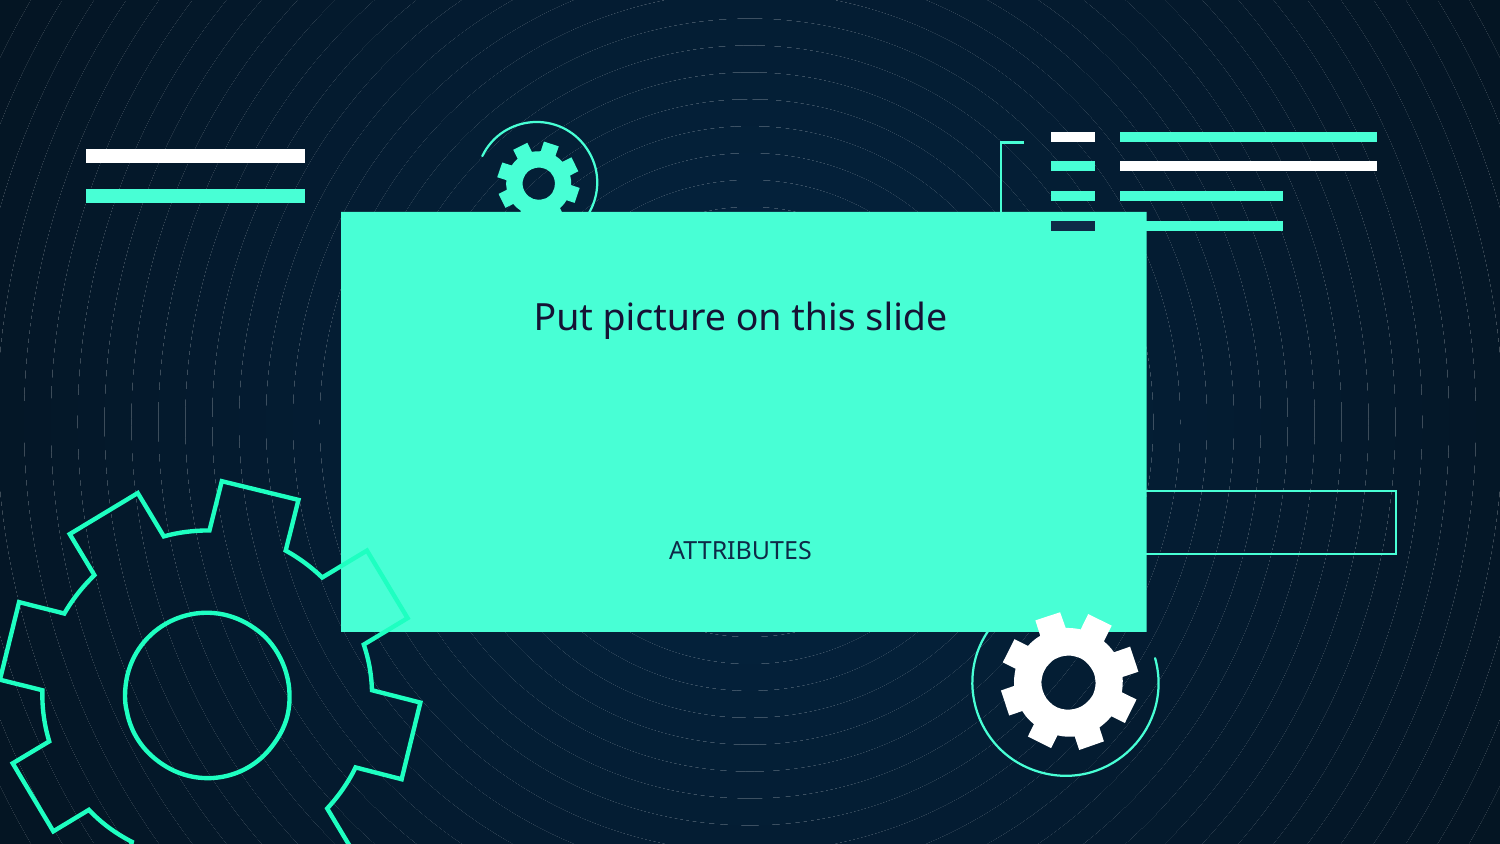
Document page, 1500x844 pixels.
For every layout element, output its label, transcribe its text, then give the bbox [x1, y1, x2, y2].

text_box [85, 189, 305, 203]
subtitle Put picture on this slide [457, 277, 1025, 511]
text_box [1120, 131, 1378, 142]
text_box [1000, 612, 1139, 751]
text_box [1050, 191, 1095, 201]
text_box [1120, 221, 1283, 231]
text_box [1120, 161, 1378, 172]
text_box [1050, 221, 1095, 231]
title ATTRIBUTES [451, 261, 1031, 580]
text_box [85, 149, 305, 163]
text_box [1050, 131, 1095, 142]
text_box [497, 141, 580, 224]
text_box [1050, 161, 1095, 172]
text_box [1120, 191, 1283, 201]
